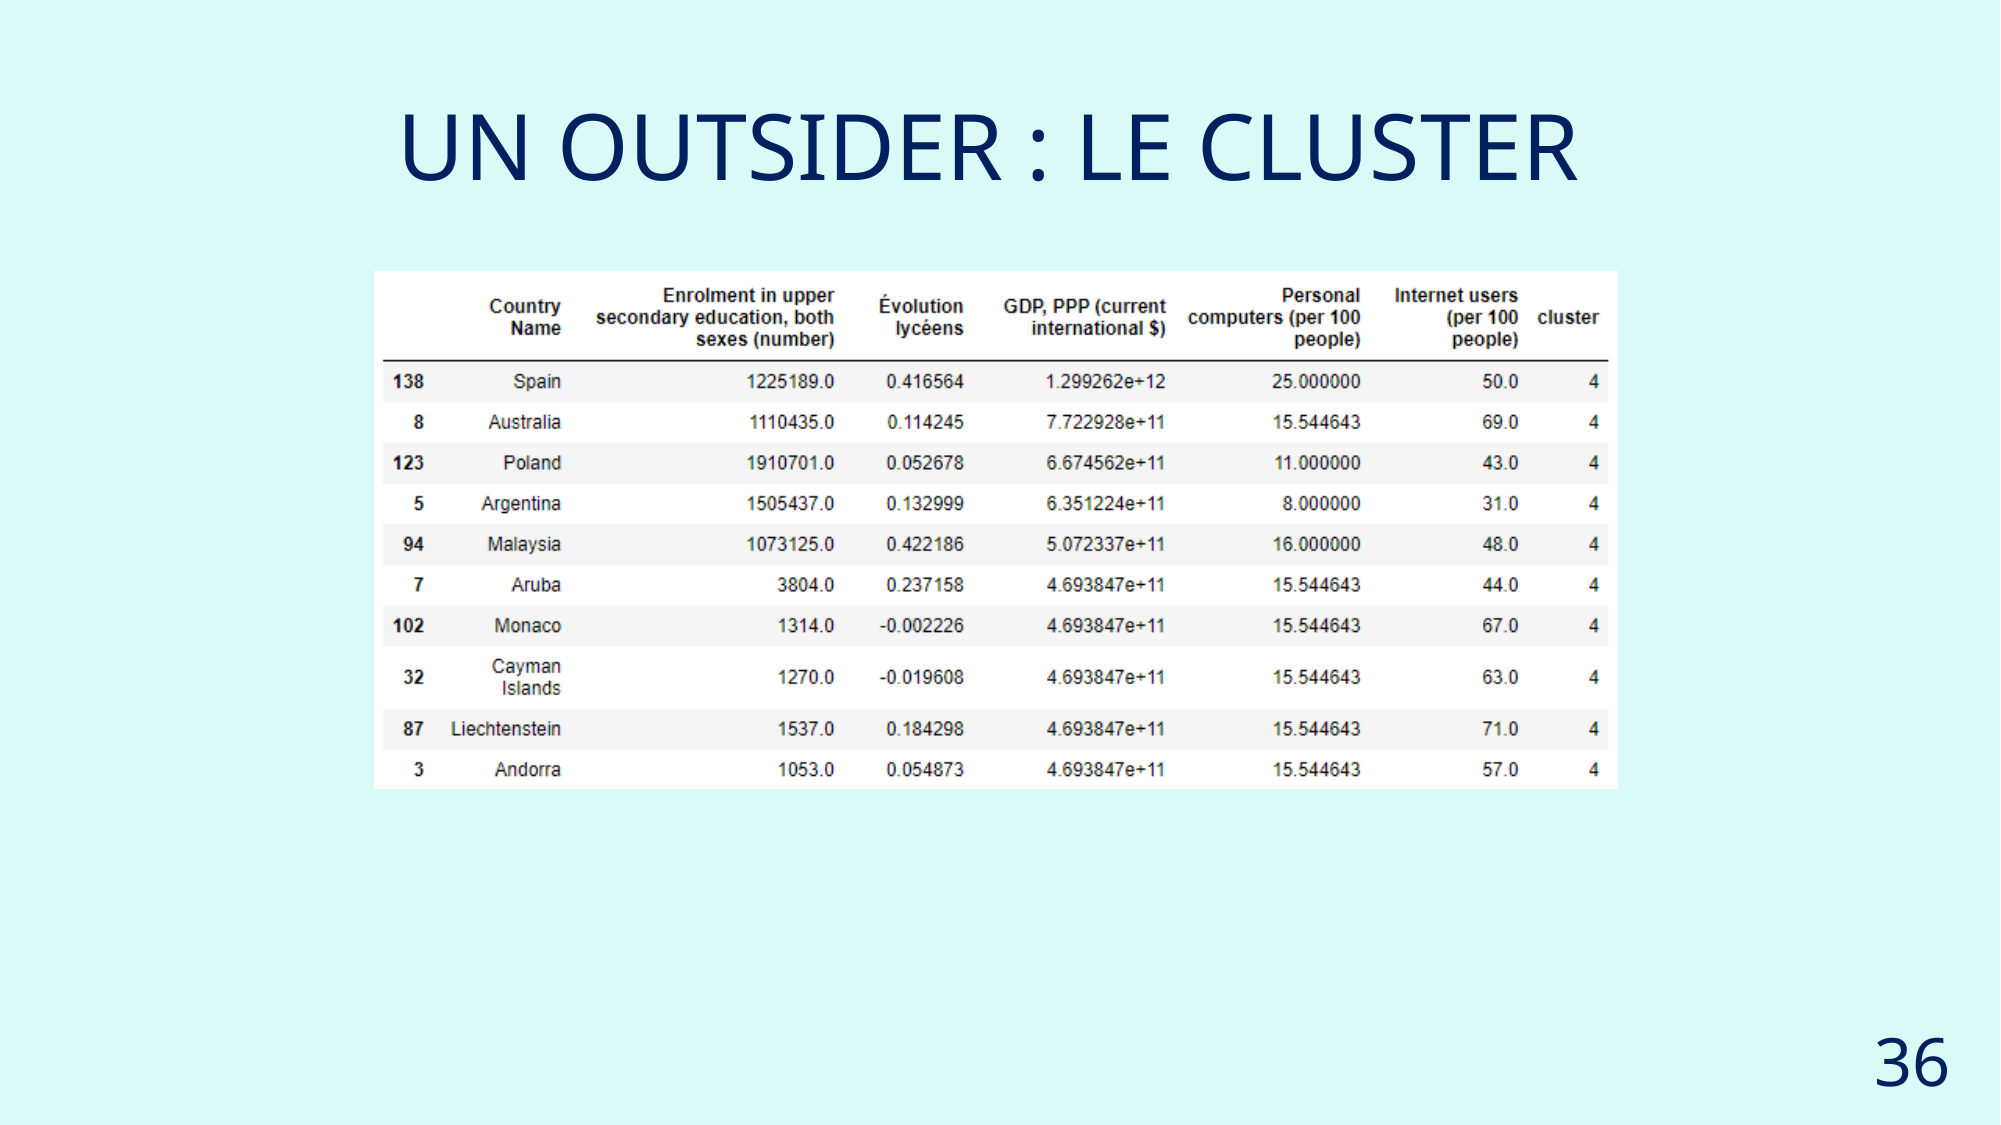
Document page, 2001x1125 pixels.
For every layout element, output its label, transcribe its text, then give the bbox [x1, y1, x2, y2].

title un outsider : le cluster 4 : [382, 26, 1618, 201]
picture [374, 271, 1618, 789]
text_box 36 [1832, 1023, 1966, 1107]
